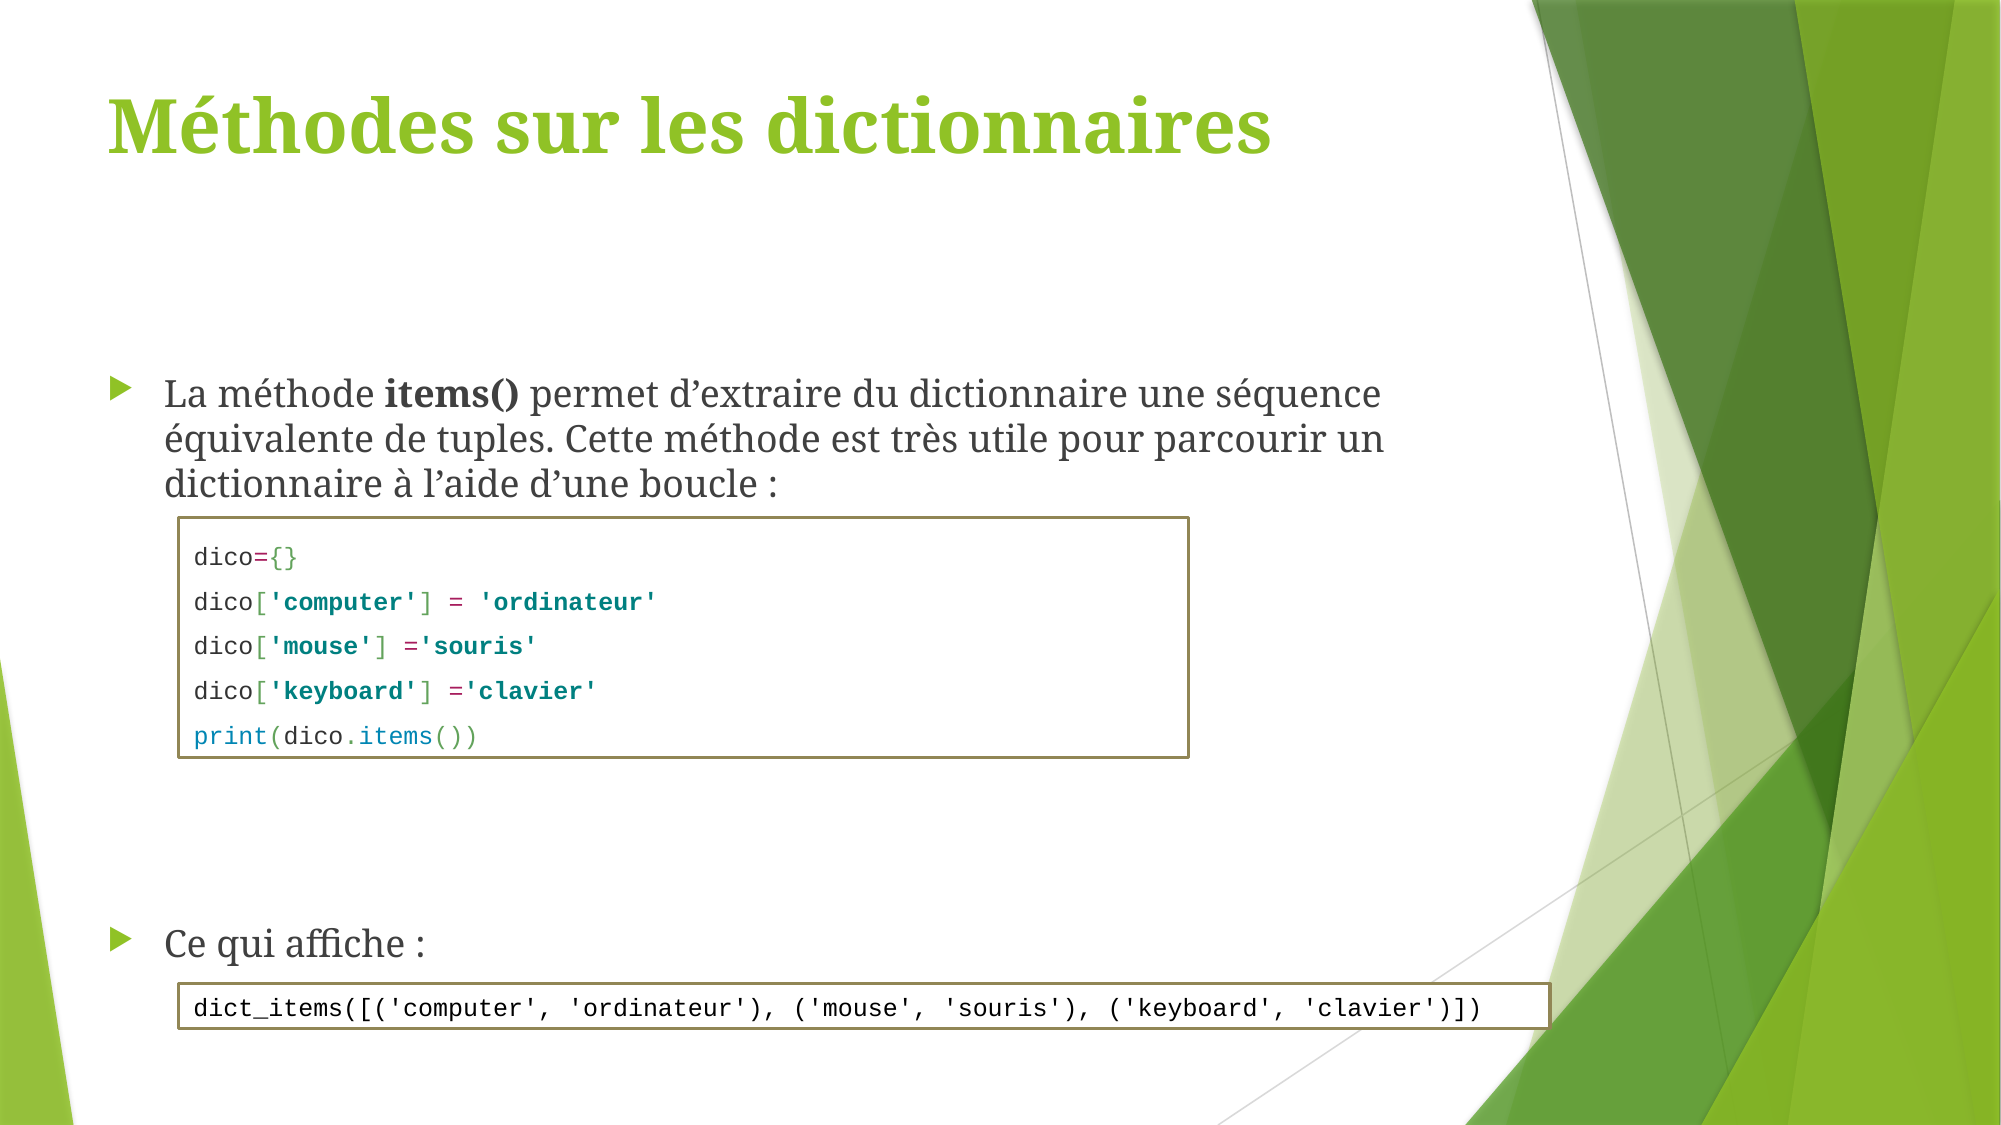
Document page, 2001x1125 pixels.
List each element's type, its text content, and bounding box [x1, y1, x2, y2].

text_box dico={} dico['computer'] = 'ordinateur' dico['mouse'] ='souris' dico['keyboard'] ='clavier' print(dico.items()) [177, 516, 1190, 759]
text_box dict_items([('computer', 'ordinateur'), ('mouse', 'souris'), ('keyboard', 'clavier')]) [177, 982, 1552, 1030]
title Méthodes sur les dictionnaires [92, 71, 1503, 289]
list La méthode items() permet d’extraire du dictionnaire une séquence équivalente de tuples. Cette méthode est très utile pour parcourir un dictionnaire à l’aide d’une boucle : Ce qui affiche : [92, 362, 1503, 999]
